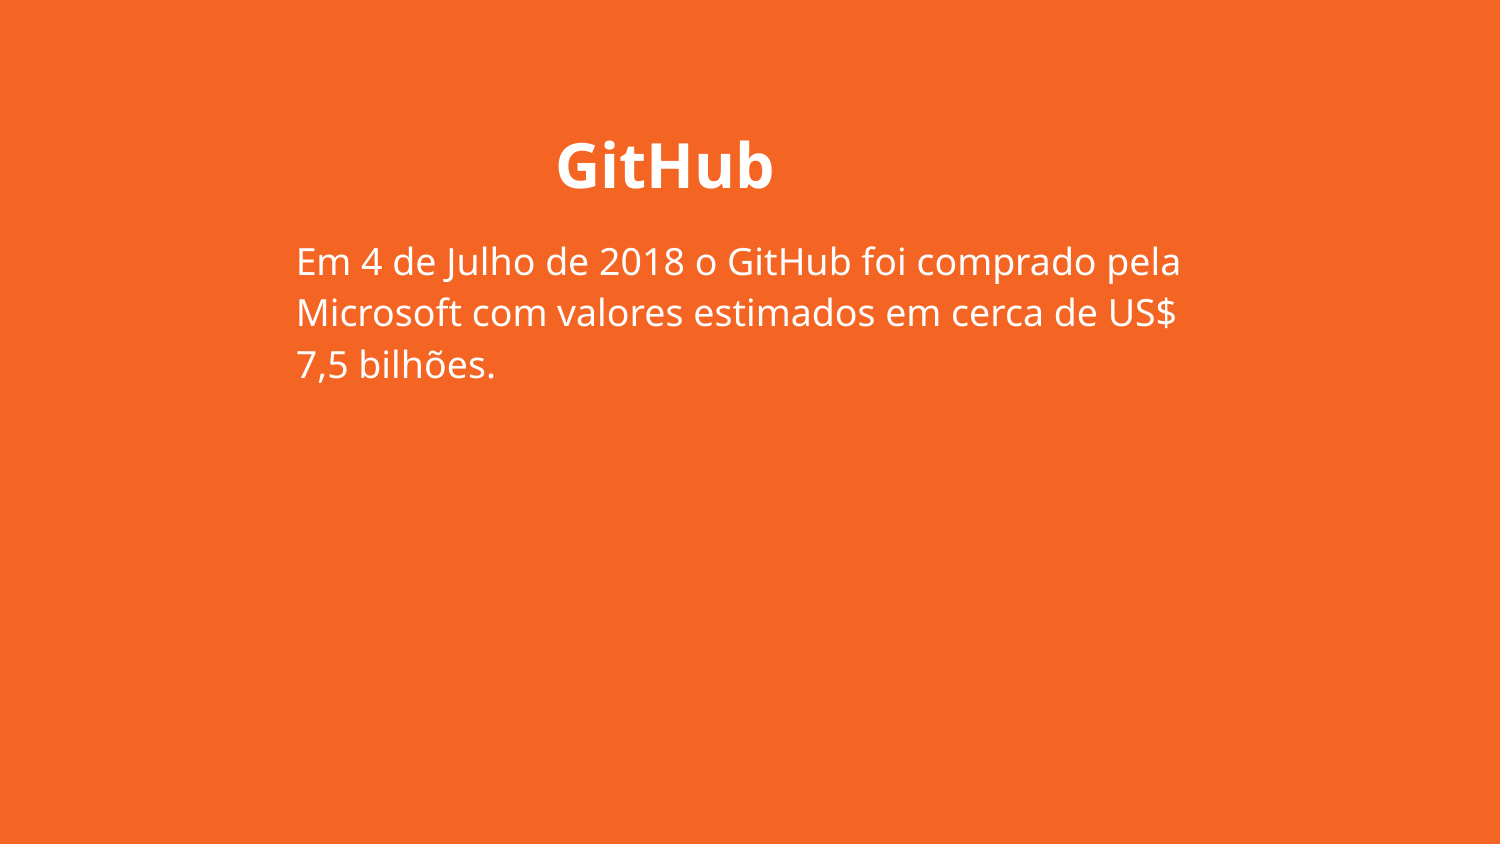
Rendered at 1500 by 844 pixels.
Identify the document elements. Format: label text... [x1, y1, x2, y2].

text_box GitHub [540, 90, 882, 215]
text_box Em 4 de Julho de 2018 o GitHub foi comprado pela Microsoft com valores estimados em cerca de US$ 7,5 bilhões. [280, 215, 1210, 489]
